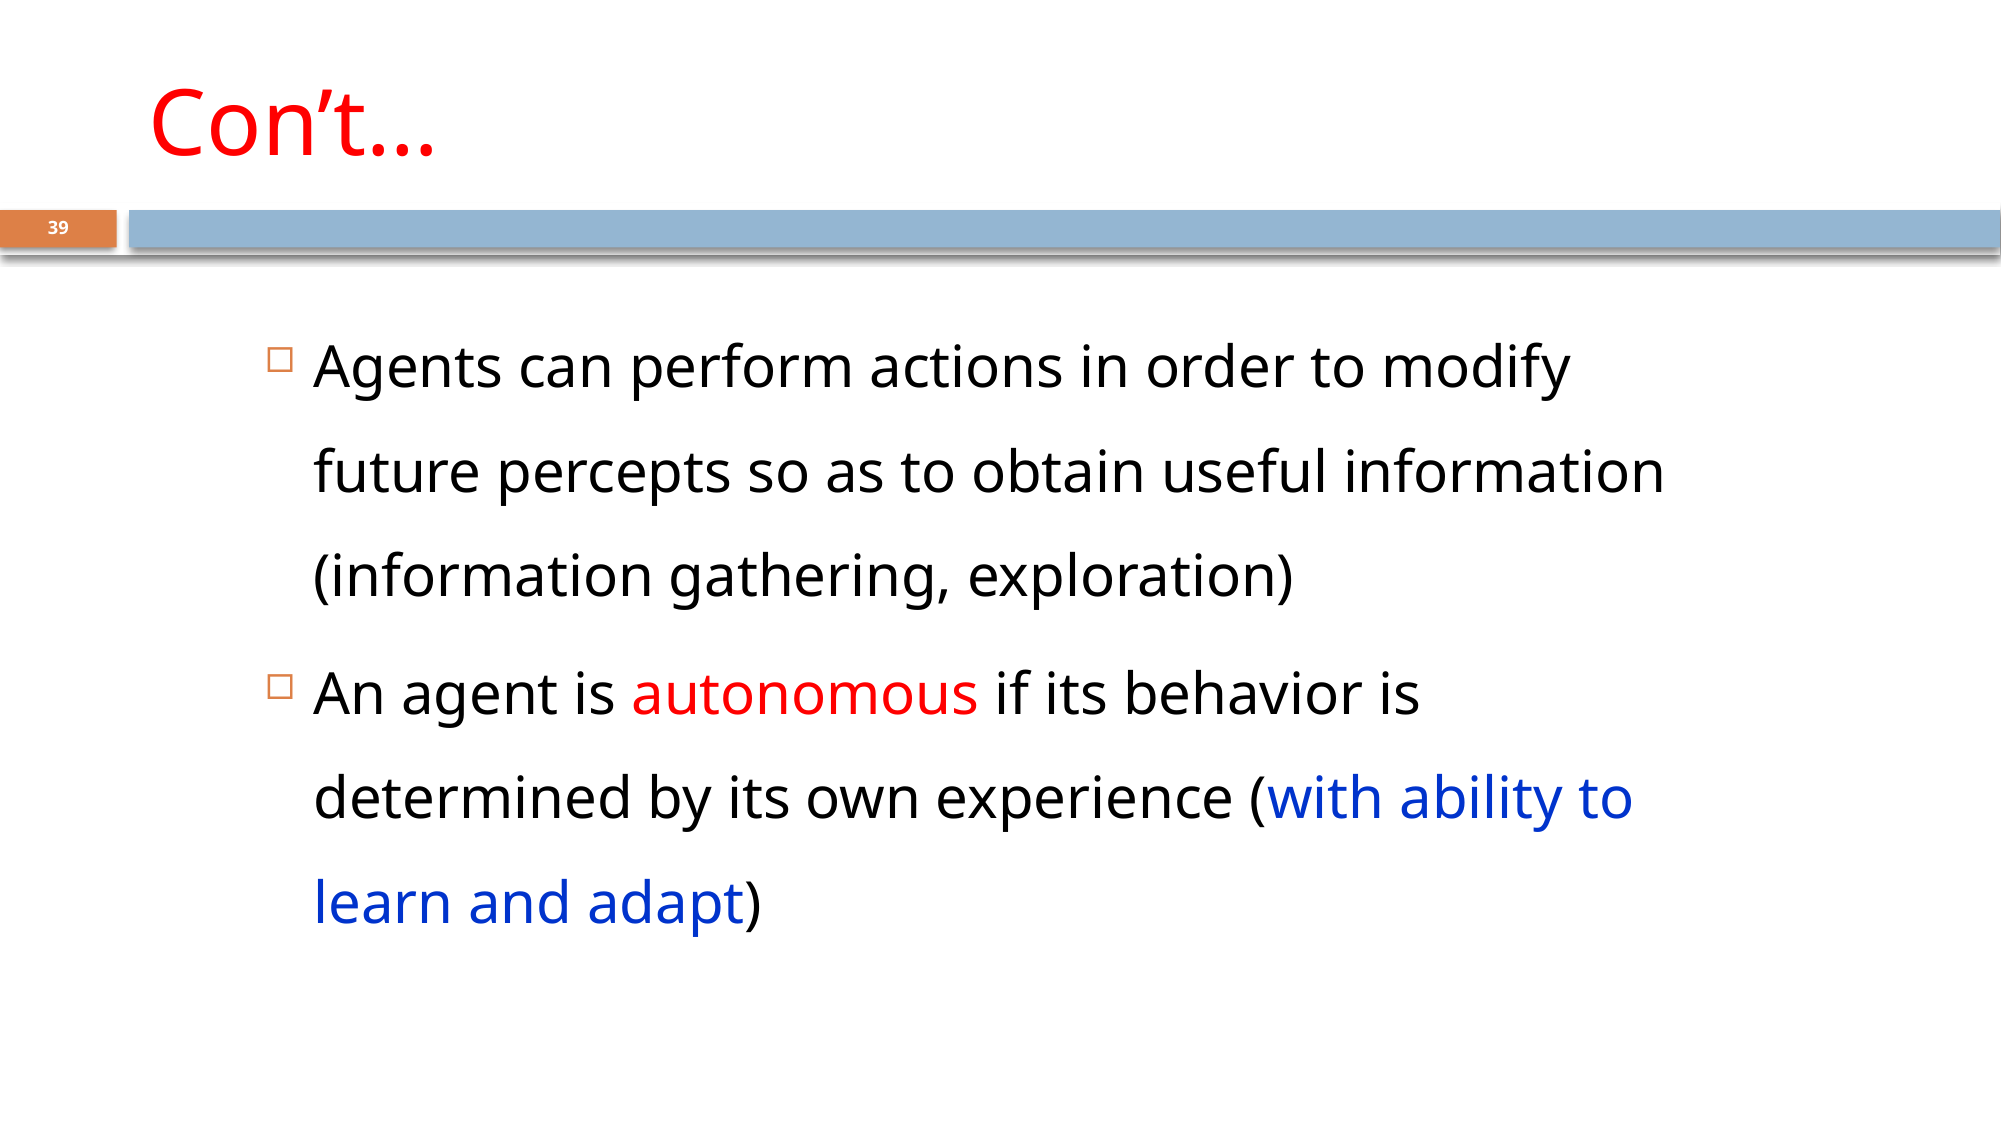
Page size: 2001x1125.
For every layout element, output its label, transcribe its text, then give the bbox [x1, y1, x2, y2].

list Agents can perform actions in order to modify future percepts so as to obtain useful information (information gathering, exploration) An agent is autonomous if its behavior is determined by its own experience (with ability to learn and adapt) [249, 287, 1688, 1000]
title Con’t… [133, 37, 1918, 200]
slide_number 39 [0, 208, 117, 249]
